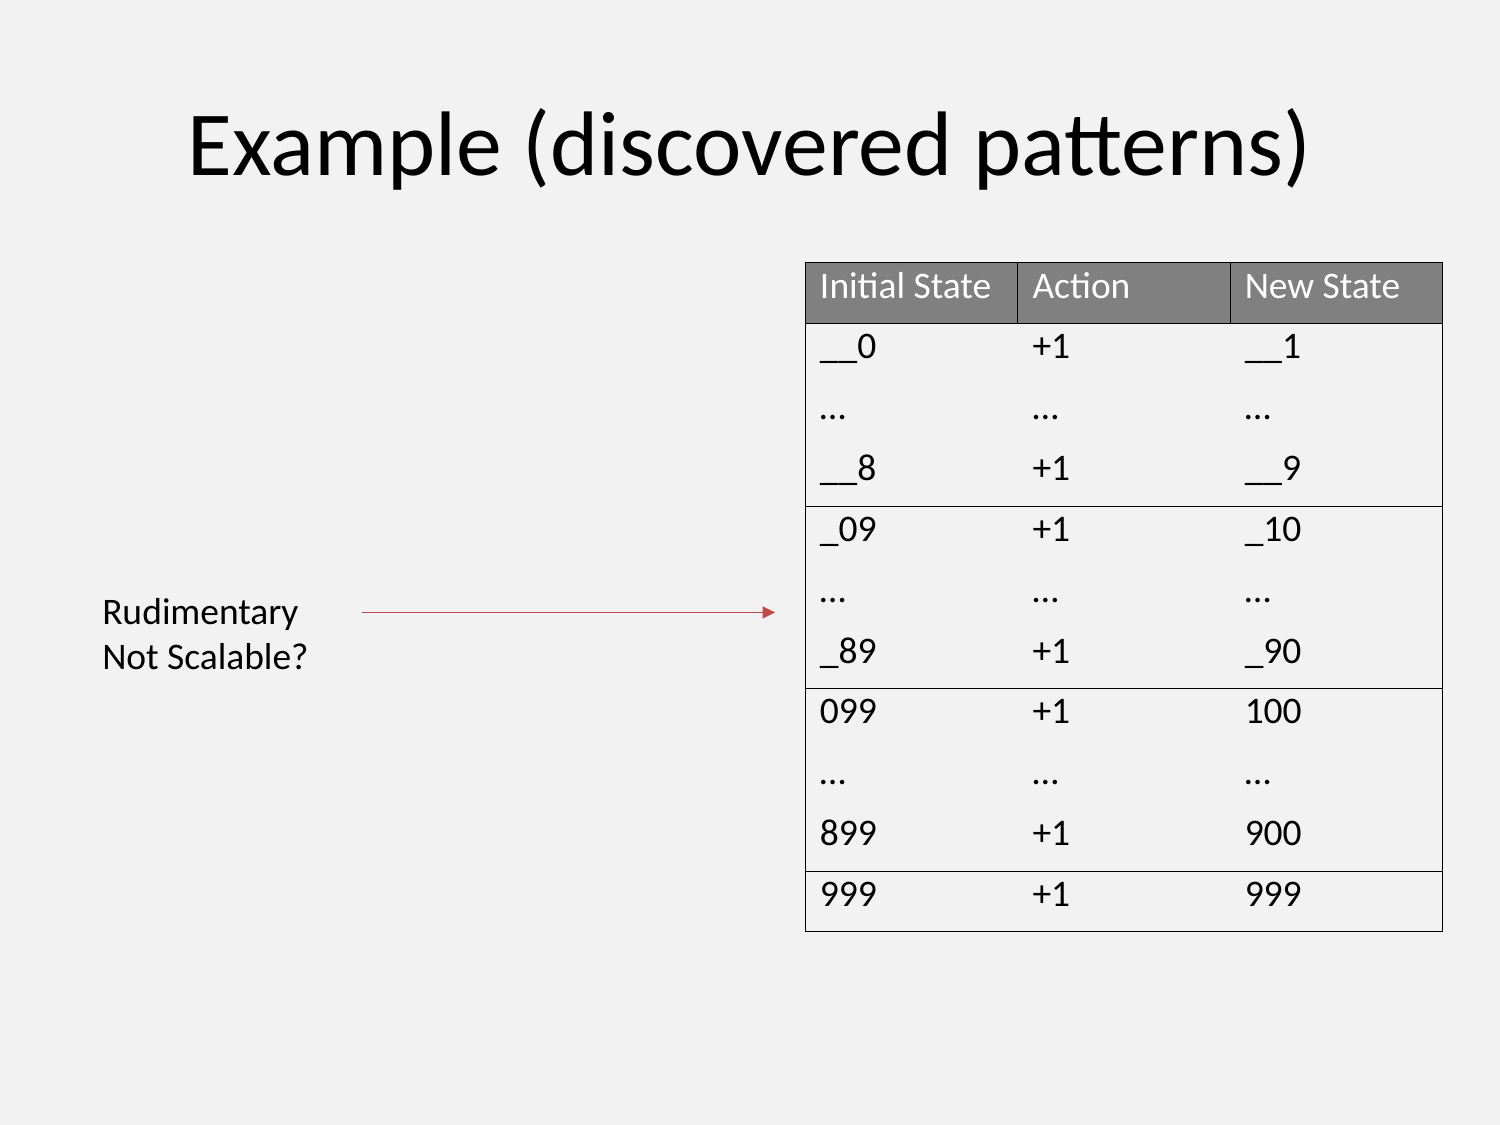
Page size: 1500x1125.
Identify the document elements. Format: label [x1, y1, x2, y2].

table_cell [806, 324, 1442, 506]
table_cell [806, 689, 1442, 871]
table_cell [806, 507, 1442, 688]
table_header [1231, 263, 1442, 323]
table_cell [806, 872, 1442, 931]
table_header [1018, 263, 1230, 323]
text_box [87, 579, 776, 685]
table_header [806, 263, 1017, 323]
title [75, 45, 1425, 233]
